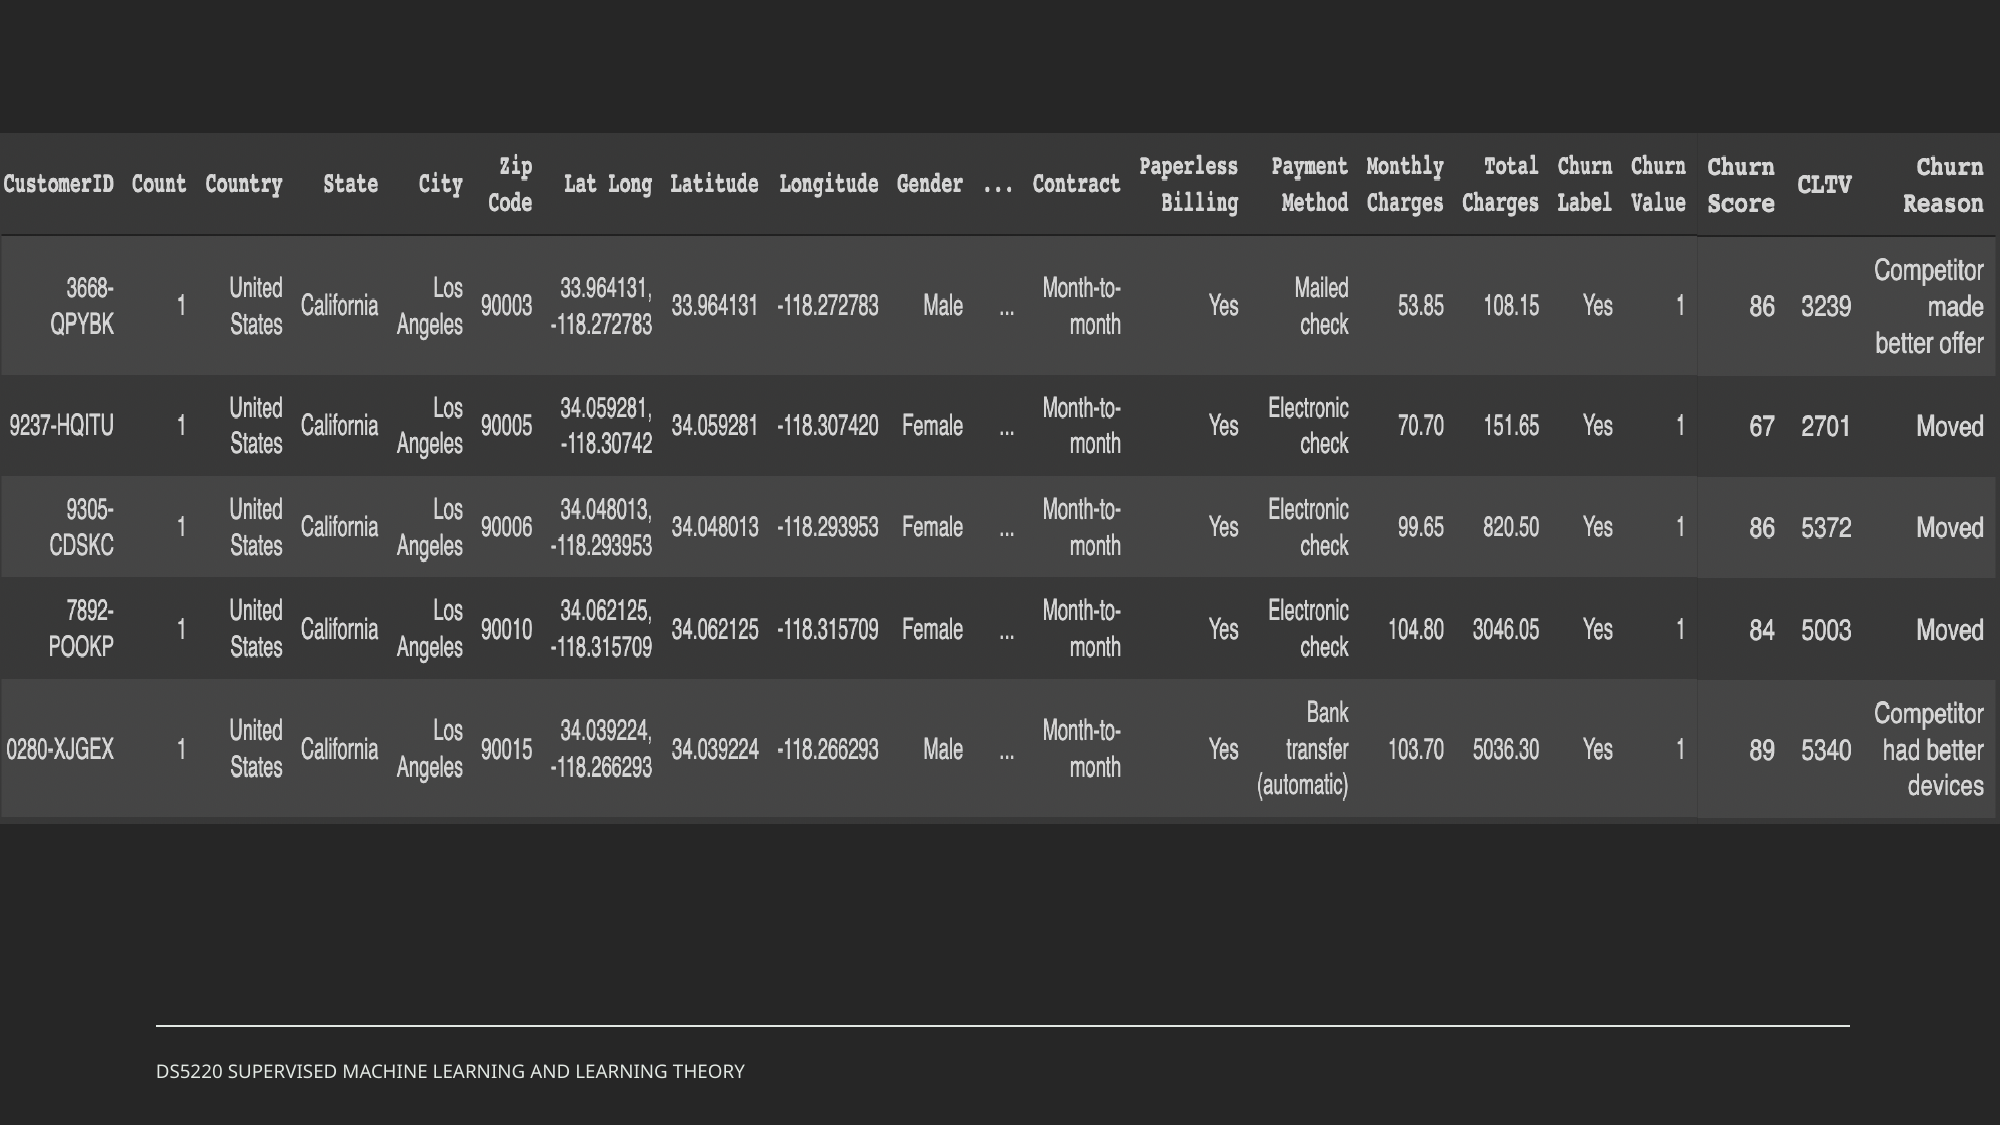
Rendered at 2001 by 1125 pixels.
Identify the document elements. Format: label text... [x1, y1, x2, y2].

footer DS5220 SUPERVISED MACHINE LEARNING AND LEARNING THEORY [140, 1042, 816, 1103]
picture [0, 133, 2000, 824]
